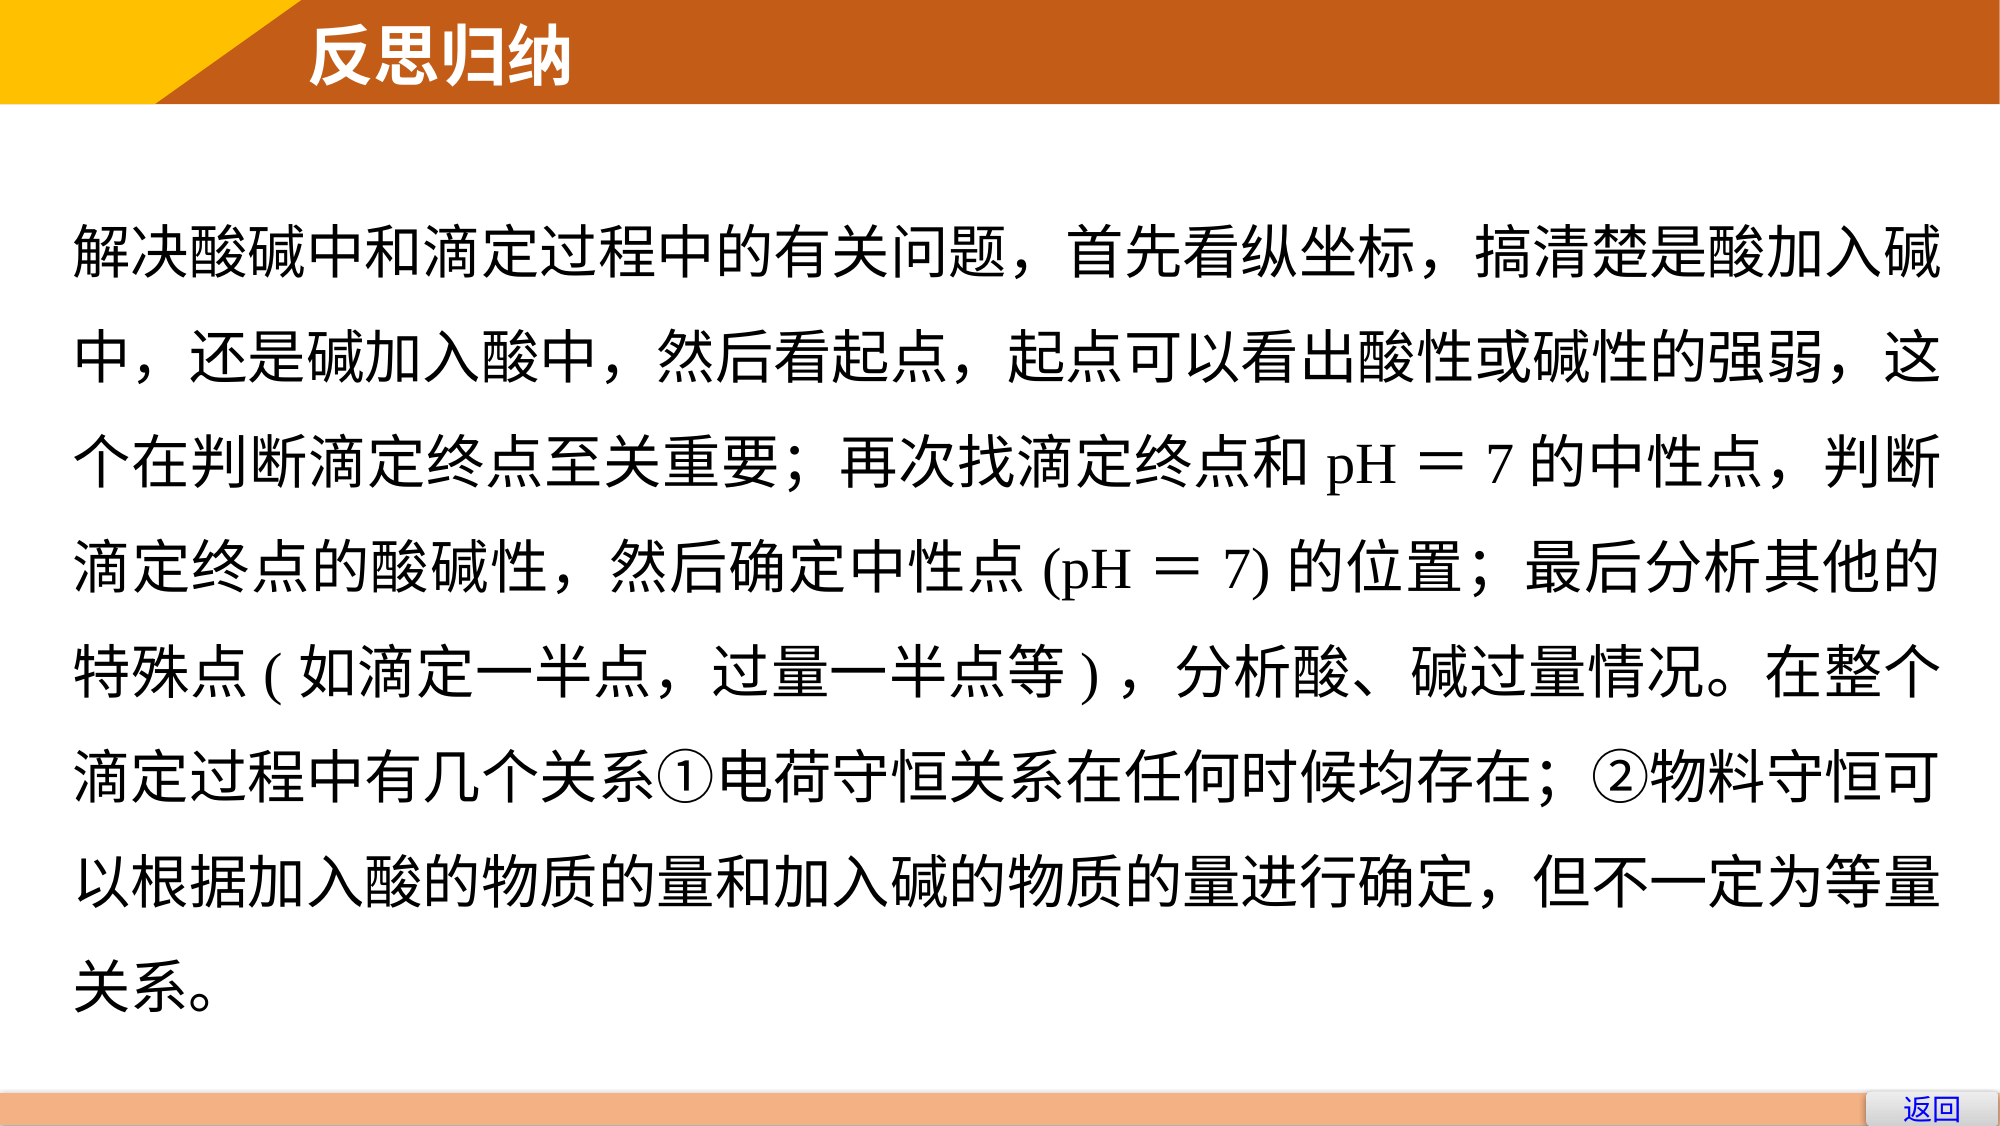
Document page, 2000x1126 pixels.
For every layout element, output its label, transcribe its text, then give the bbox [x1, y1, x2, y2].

text_box [302, 0, 2000, 106]
text_box 反思归纳 [304, 5, 590, 101]
text_box 返回 [1865, 1090, 2000, 1126]
text_box 解决酸碱中和滴定过程中的有关问题，首先看纵坐标，搞清楚是酸加入碱中，还是碱加入酸中，然后看起点，起点可以看出酸性或碱性的强弱，这个在判断滴定终点至关重要；再次找滴定终点和pH＝7的中性点，判断滴定终点的酸碱性，然后确定中性点(pH＝7)的位置；最后分析其他的特殊点(如滴定一半点，过量一半点等)，分析酸、碱过量情况。在整个滴定过程中有几个关系①电荷守恒关系在任何时候均存在；②物料守恒可以根据加入酸的物质的量和加入碱的物质的量进行确定，但不一定为等量关系。 [57, 173, 1957, 1028]
text_box [0, 1092, 1864, 1126]
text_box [0, 0, 302, 105]
